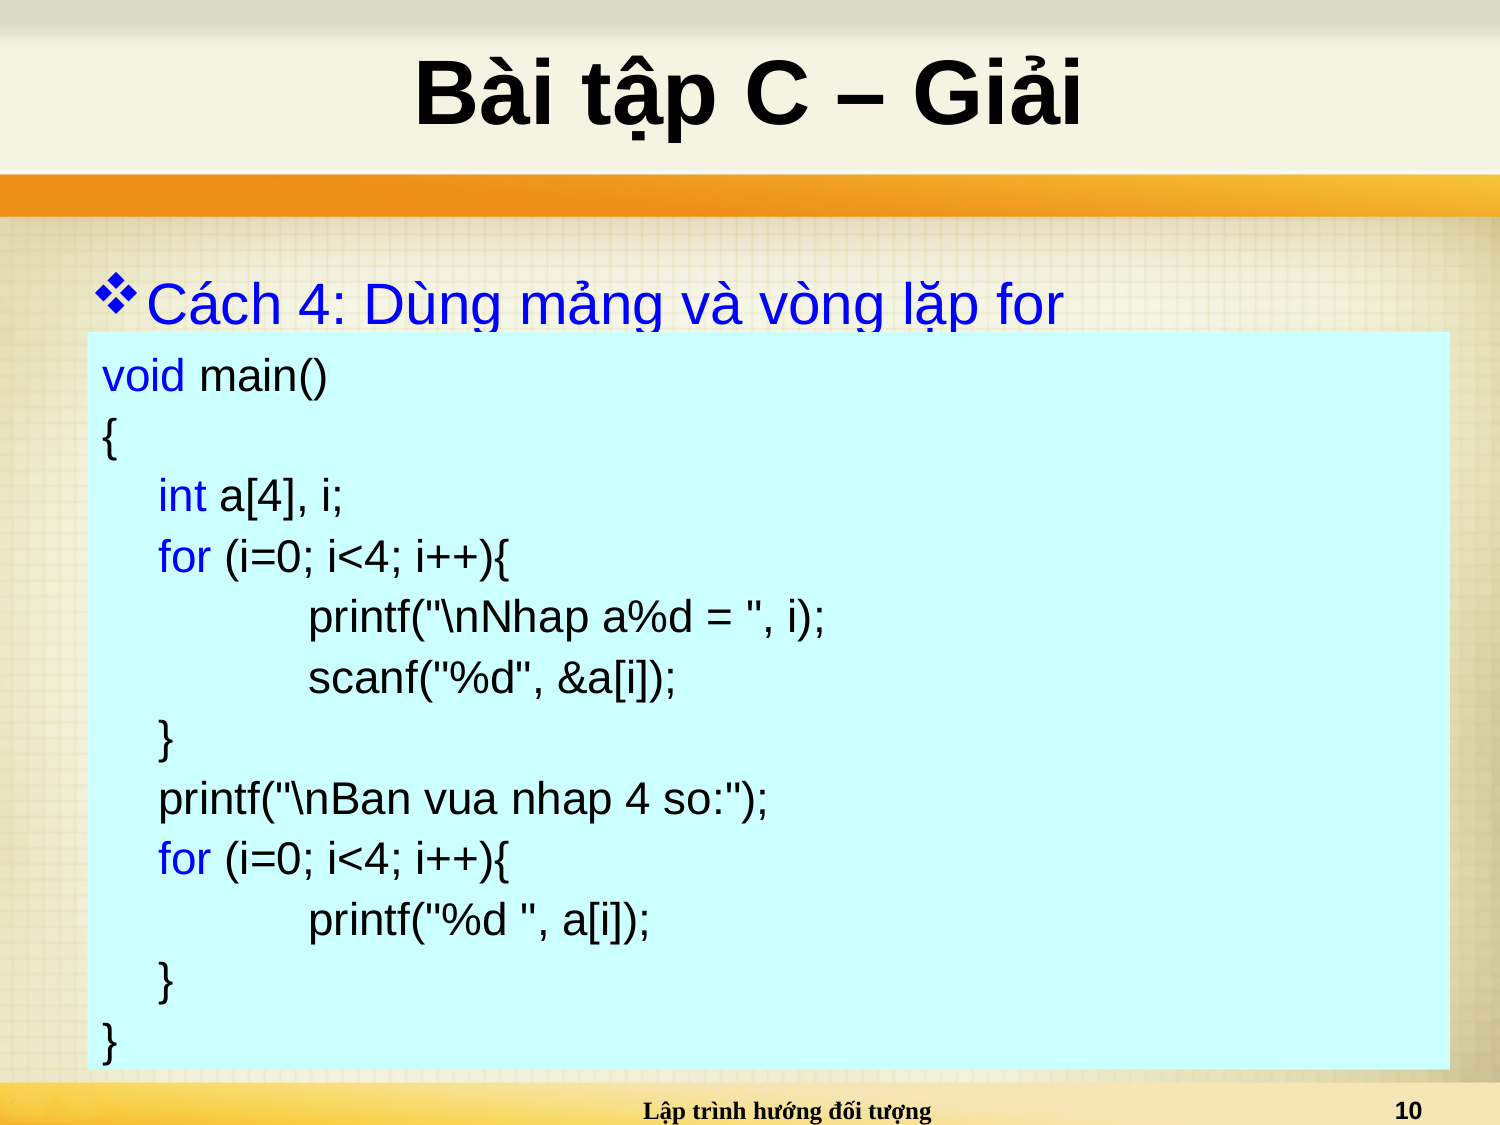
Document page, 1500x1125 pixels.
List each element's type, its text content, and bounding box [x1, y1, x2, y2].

picture [0, 175, 1500, 1125]
title Bài tập C – Giải [0, 0, 1500, 175]
text_box void main() { int a[4], i; for (i=0; i<4; i++){ printf("\nNhap a%d = ", i); scanf("%d", &a[i]); } printf("\nBan vua nhap 4 so:"); for (i=0; i<4; i++){ printf("%d ", a[i]); } } [87, 332, 1450, 1070]
footer Lập trình hướng đối tượng [549, 1087, 1025, 1125]
list Cách 4: Dùng mảng và vòng lặp for [75, 237, 1450, 1046]
slide_number 10 [1087, 1087, 1438, 1125]
